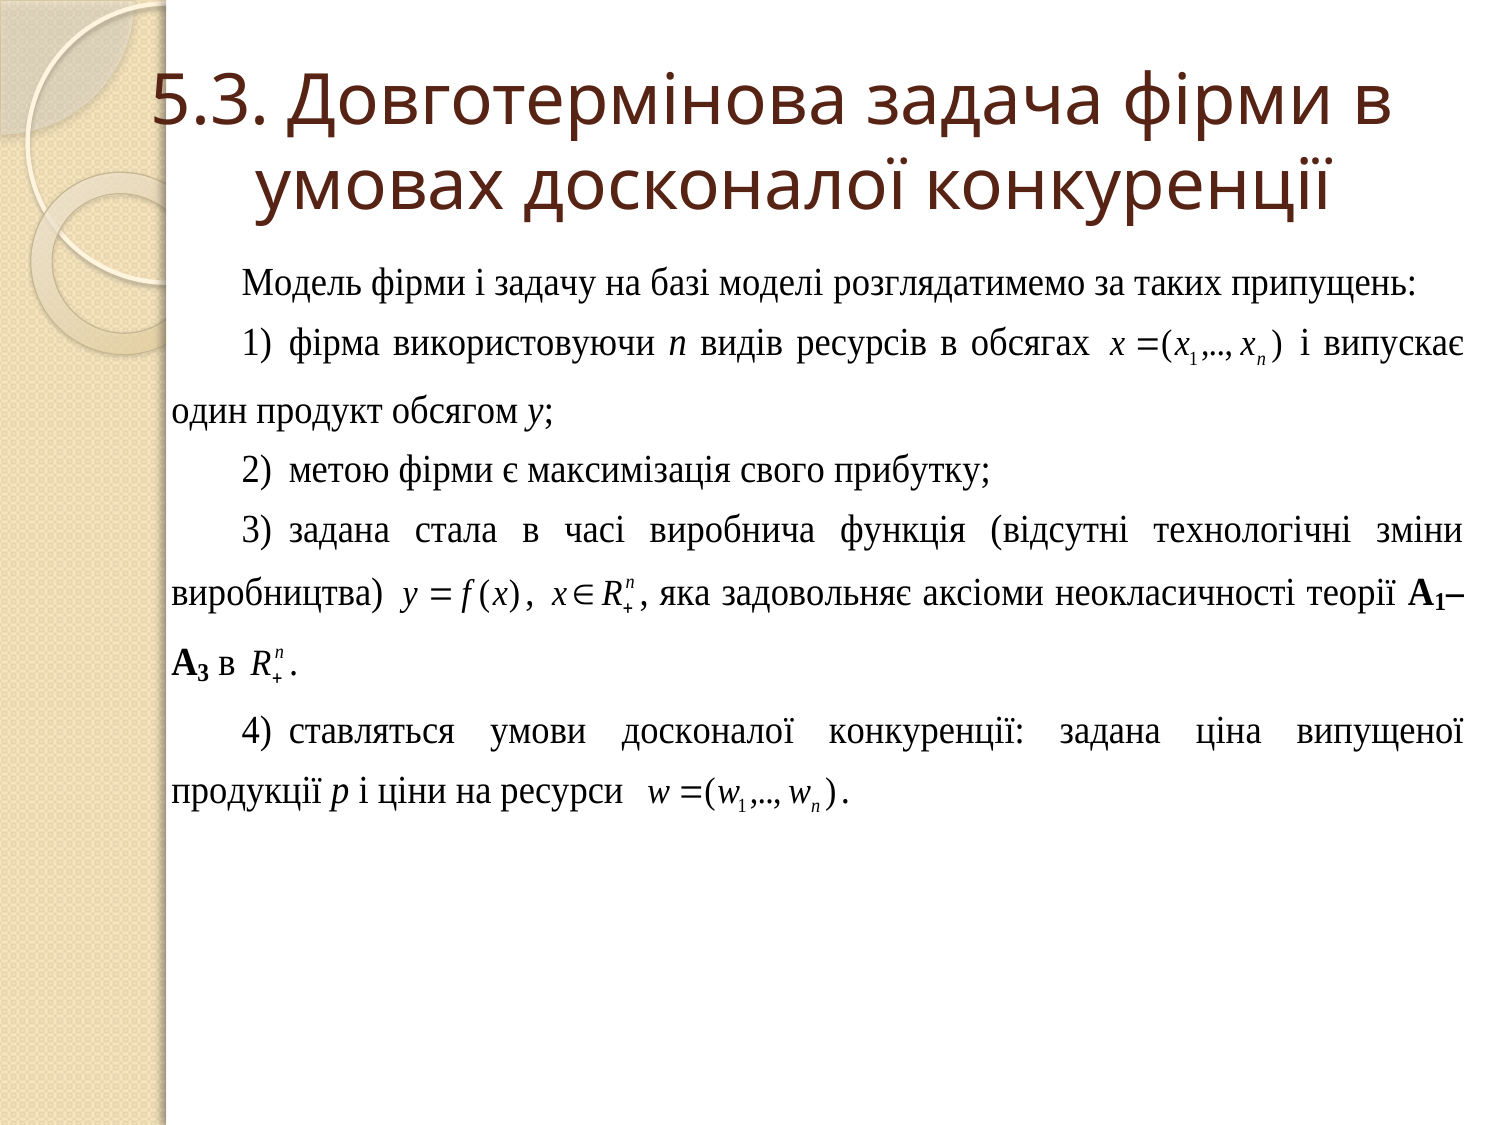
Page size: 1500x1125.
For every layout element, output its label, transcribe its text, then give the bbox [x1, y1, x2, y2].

picture [170, 258, 1464, 835]
title 5.3. Довготермінова задача фірми в умовах досконалої конкуренції [135, 45, 1466, 233]
